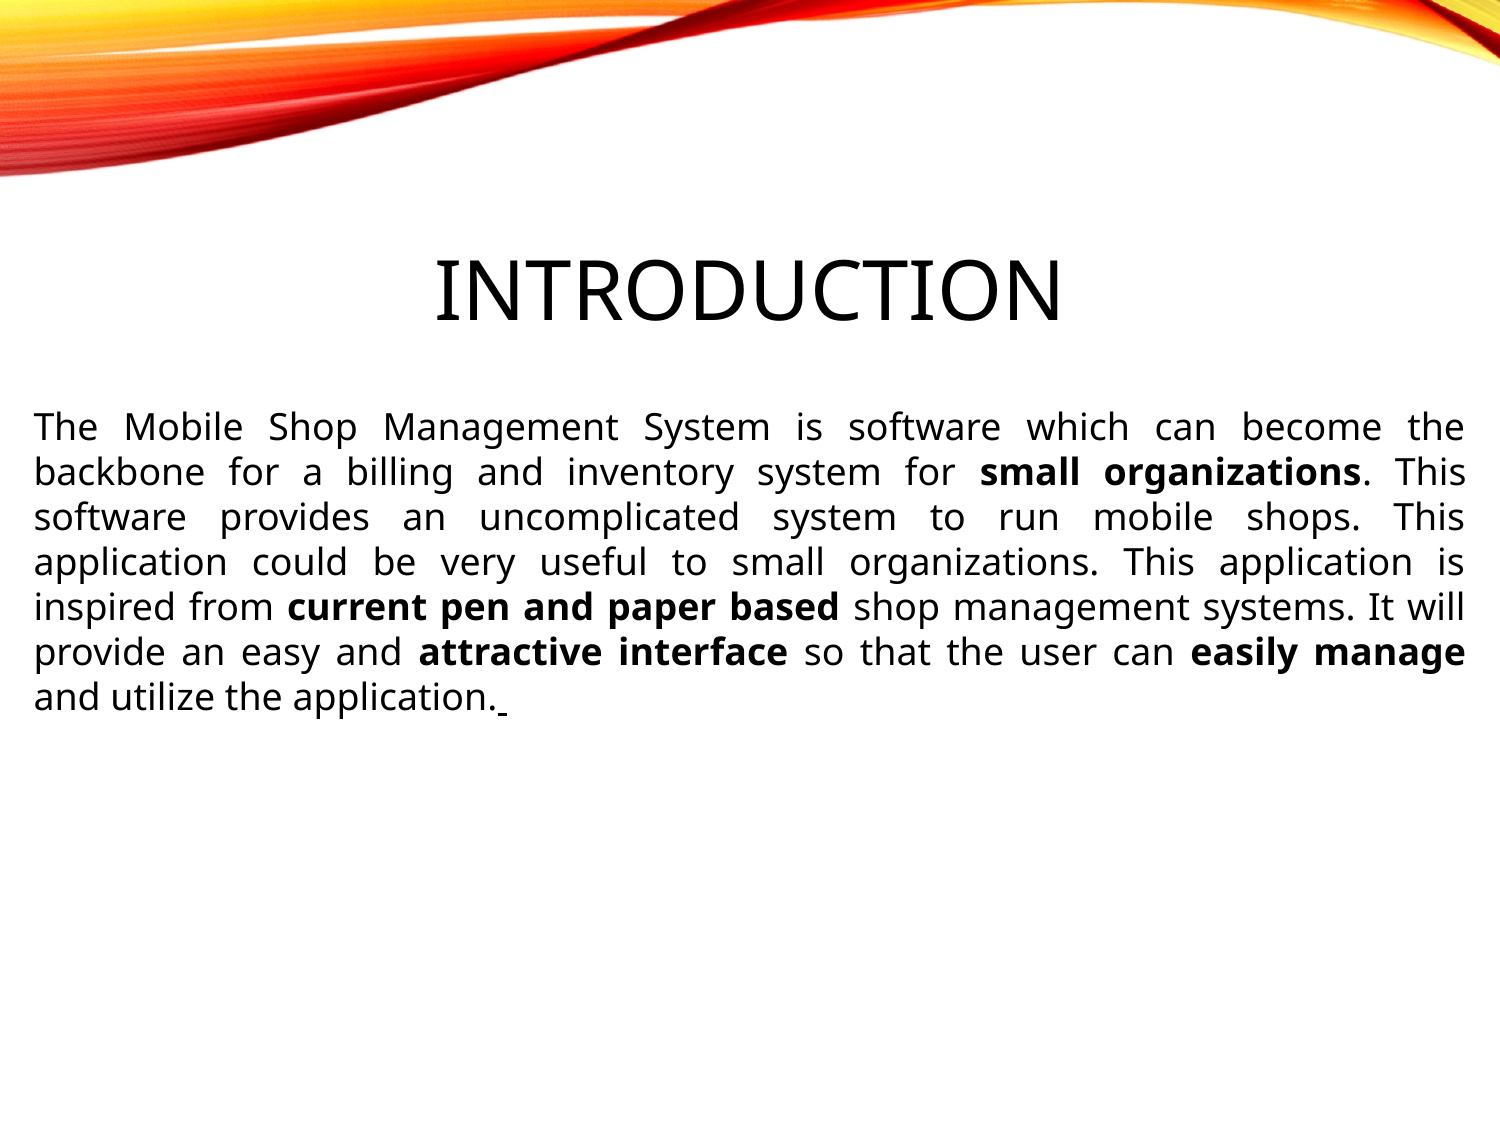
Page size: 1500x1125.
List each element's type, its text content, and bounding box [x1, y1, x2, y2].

text_box The Mobile Shop Management System is software which can become the backbone for a billing and inventory system for small organizations. This software provides an uncomplicated system to run mobile shops. This application could be very useful to small organizations. This application is inspired from current pen and paper based shop management systems. It will provide an easy and attractive interface so that the user can easily manage and utilize the application. [18, 395, 1482, 725]
picture [0, 0, 1500, 178]
title Introduction [226, 187, 1274, 395]
